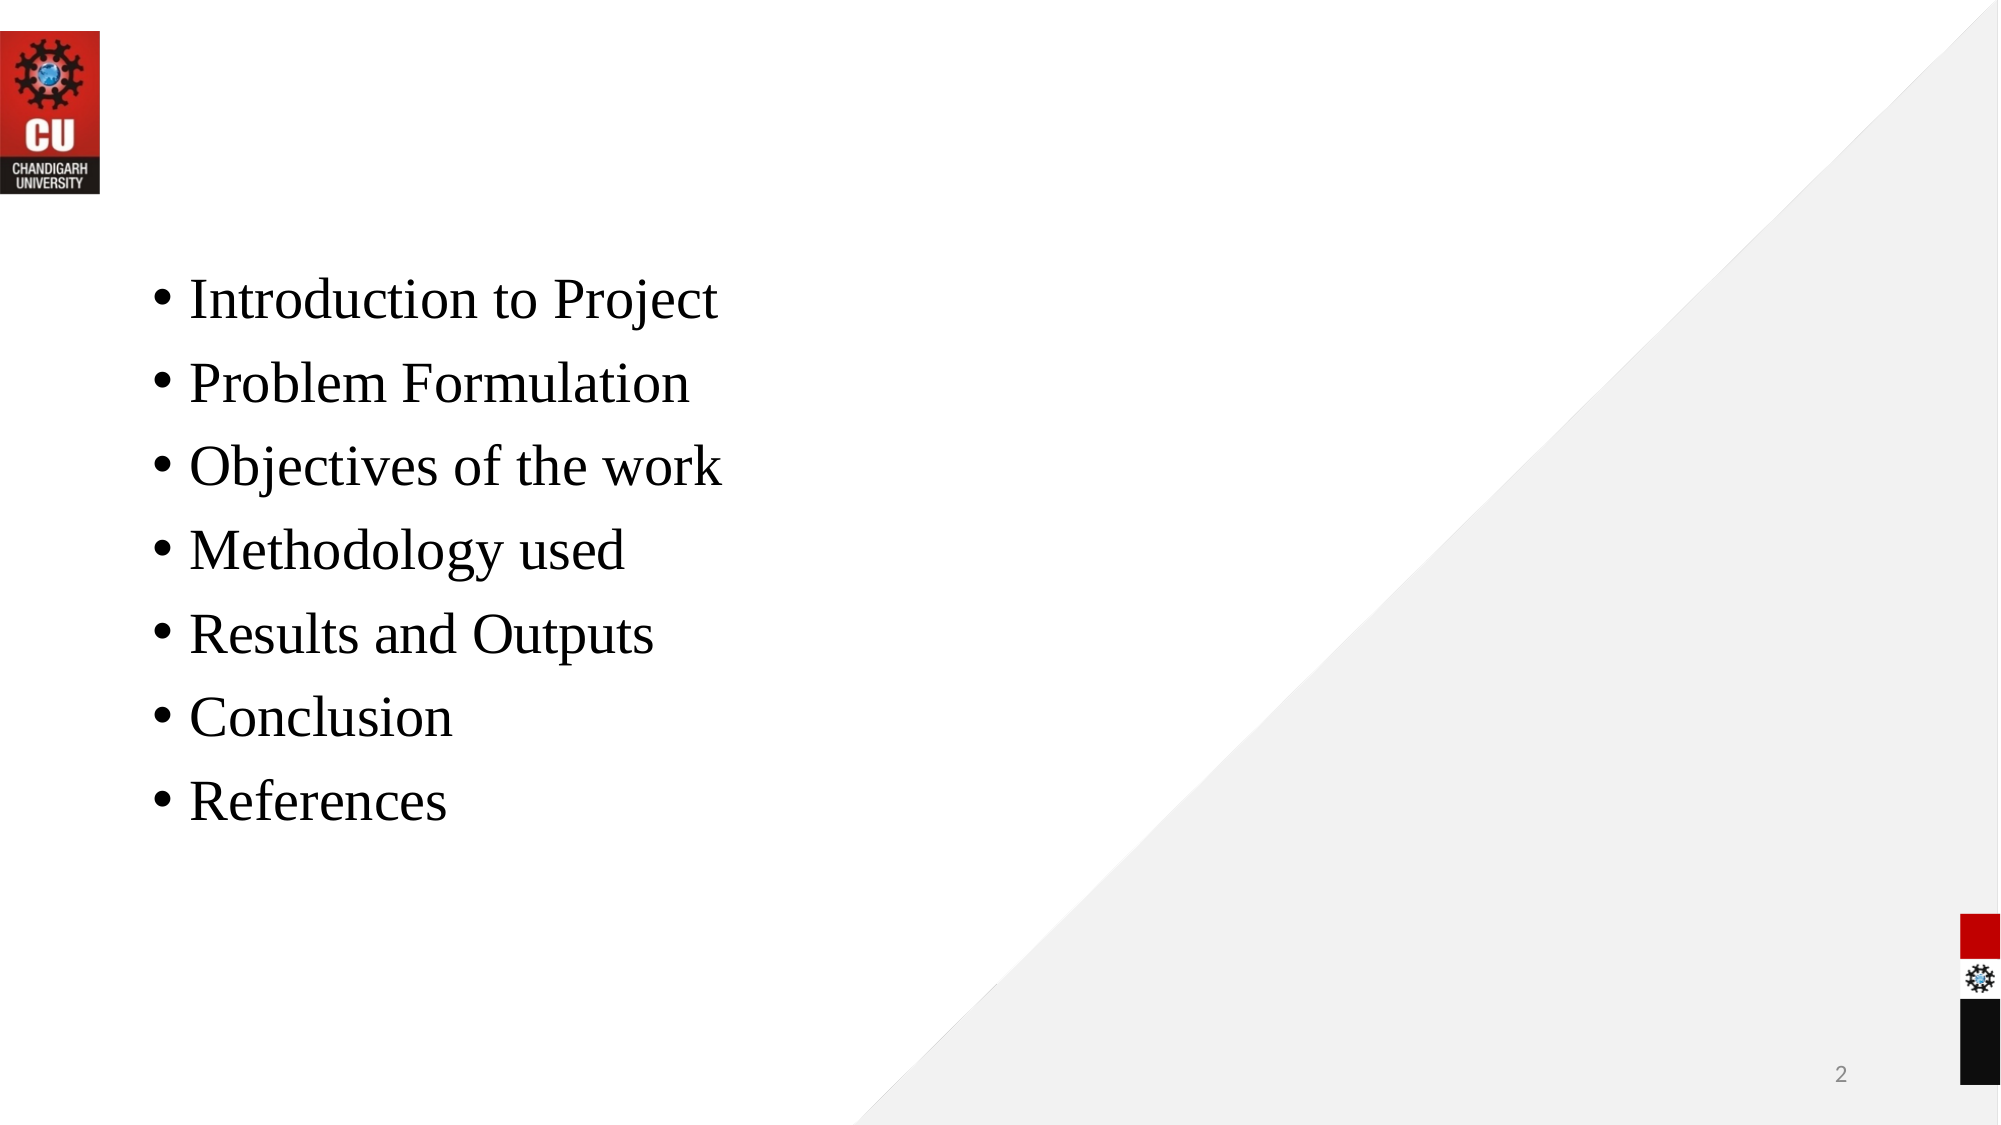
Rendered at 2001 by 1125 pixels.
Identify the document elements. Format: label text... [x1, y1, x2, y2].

picture [0, 0, 2001, 1125]
list Introduction to Project Problem Formulation Objectives of the work Methodology used Results and Outputs Conclusion References [137, 260, 1863, 1073]
slide_number 2 [1412, 1042, 1863, 1103]
